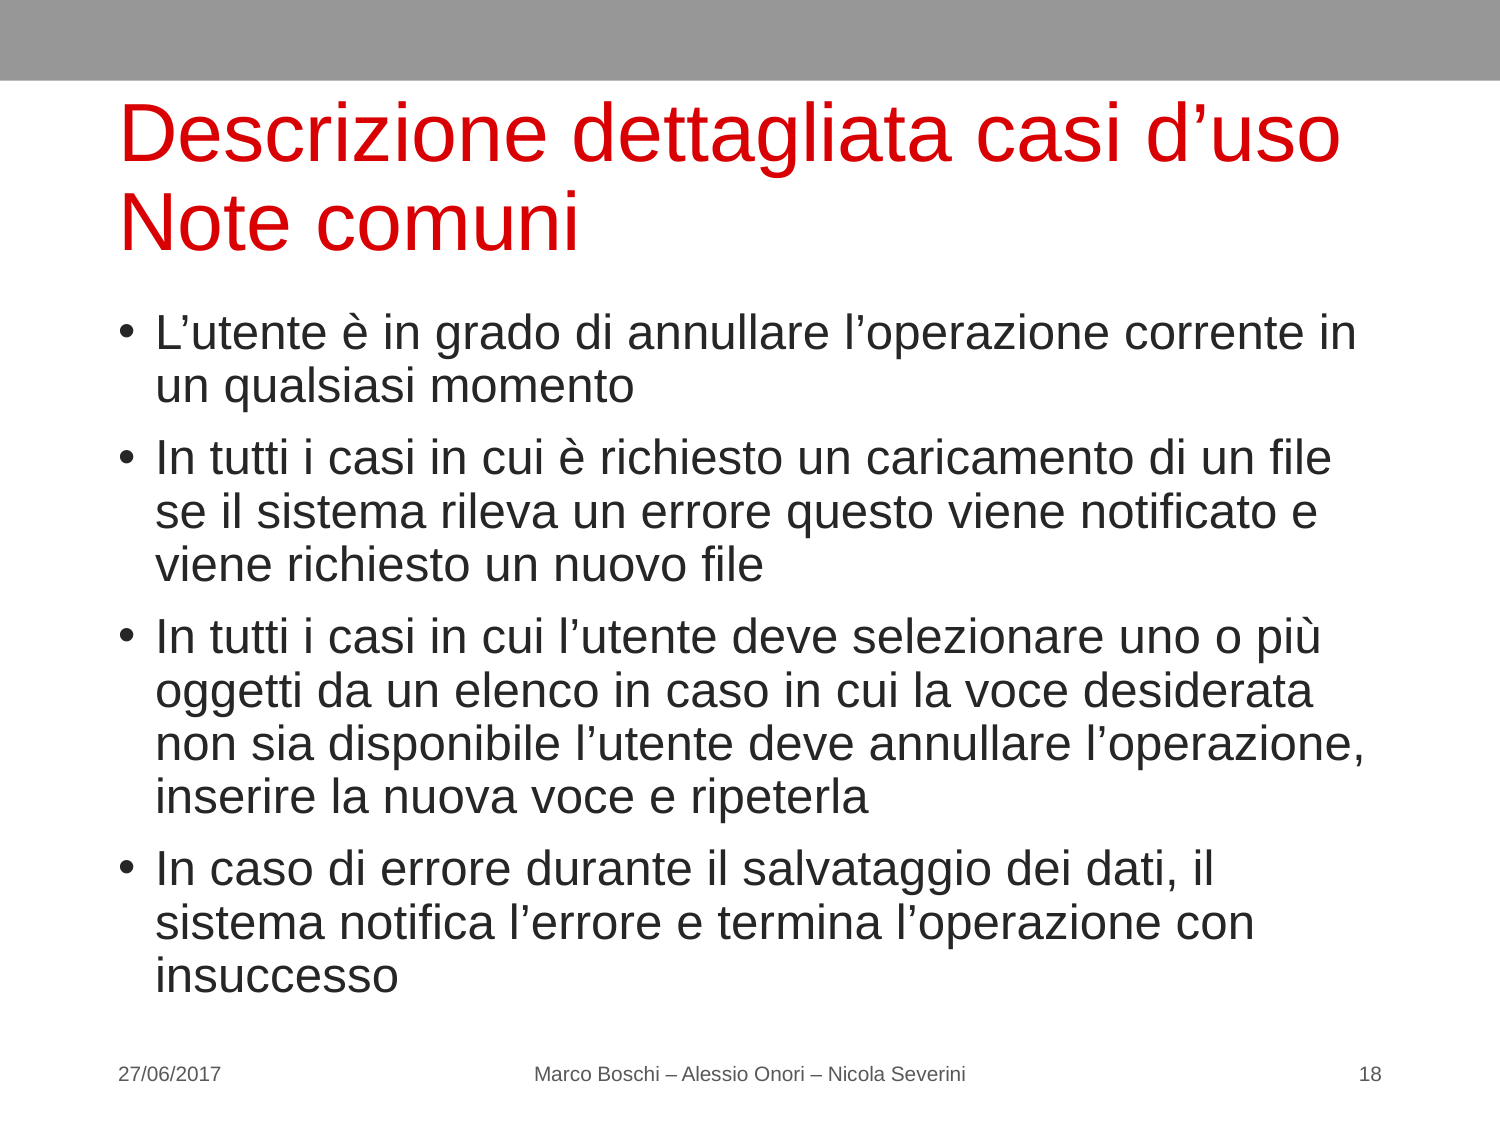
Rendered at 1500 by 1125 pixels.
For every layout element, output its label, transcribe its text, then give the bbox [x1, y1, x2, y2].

title Descrizione dettagliata casi d’uso Note comuni [103, 80, 1397, 278]
footer Marco Boschi – Alessio Onori – Nicola Severini [496, 1042, 1004, 1103]
slide_number 18 [1059, 1042, 1397, 1103]
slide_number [103, 1042, 441, 1103]
list L’utente è in grado di annullare l’operazione corrente in un qualsiasi momento In tutti i casi in cui è richiesto un caricamento di un file se il sistema rileva un errore questo viene notificato e viene richiesto un nuovo file In tutti i casi in cui l’utente deve selezionare uno o più oggetti da un elenco in caso in cui la voce desiderata non sia disponibile l’utente deve annullare l’operazione, inserire la nuova voce e ripeterla In caso di errore durante il salvataggio dei dati, il sistema notifica l’errore e termina l’operazione con insuccesso [103, 299, 1397, 1014]
